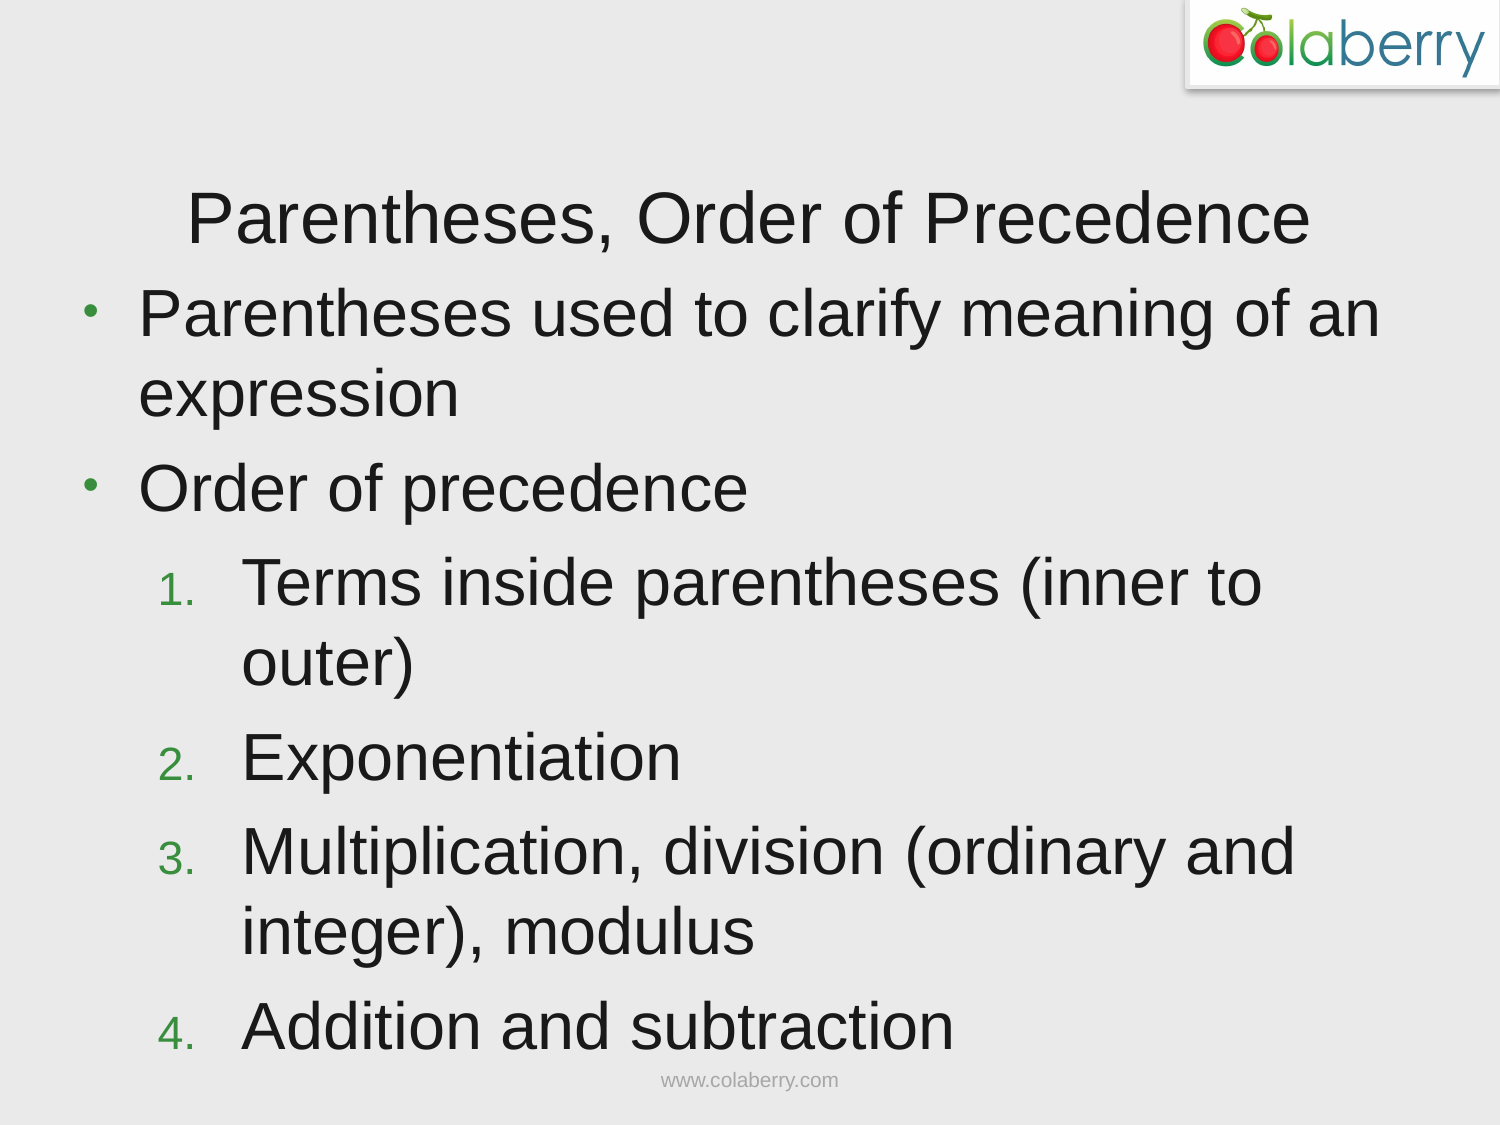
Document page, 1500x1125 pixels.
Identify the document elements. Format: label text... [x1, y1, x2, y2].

title Parentheses, Order of Precedence [74, 137, 1426, 261]
picture [1190, 0, 1499, 85]
list Parentheses used to clarify meaning of an expression Order of precedence Terms inside parentheses (inner to outer) Exponentiation Multiplication, division (ordinary and integer), modulus Addition and subtraction [74, 261, 1426, 1125]
